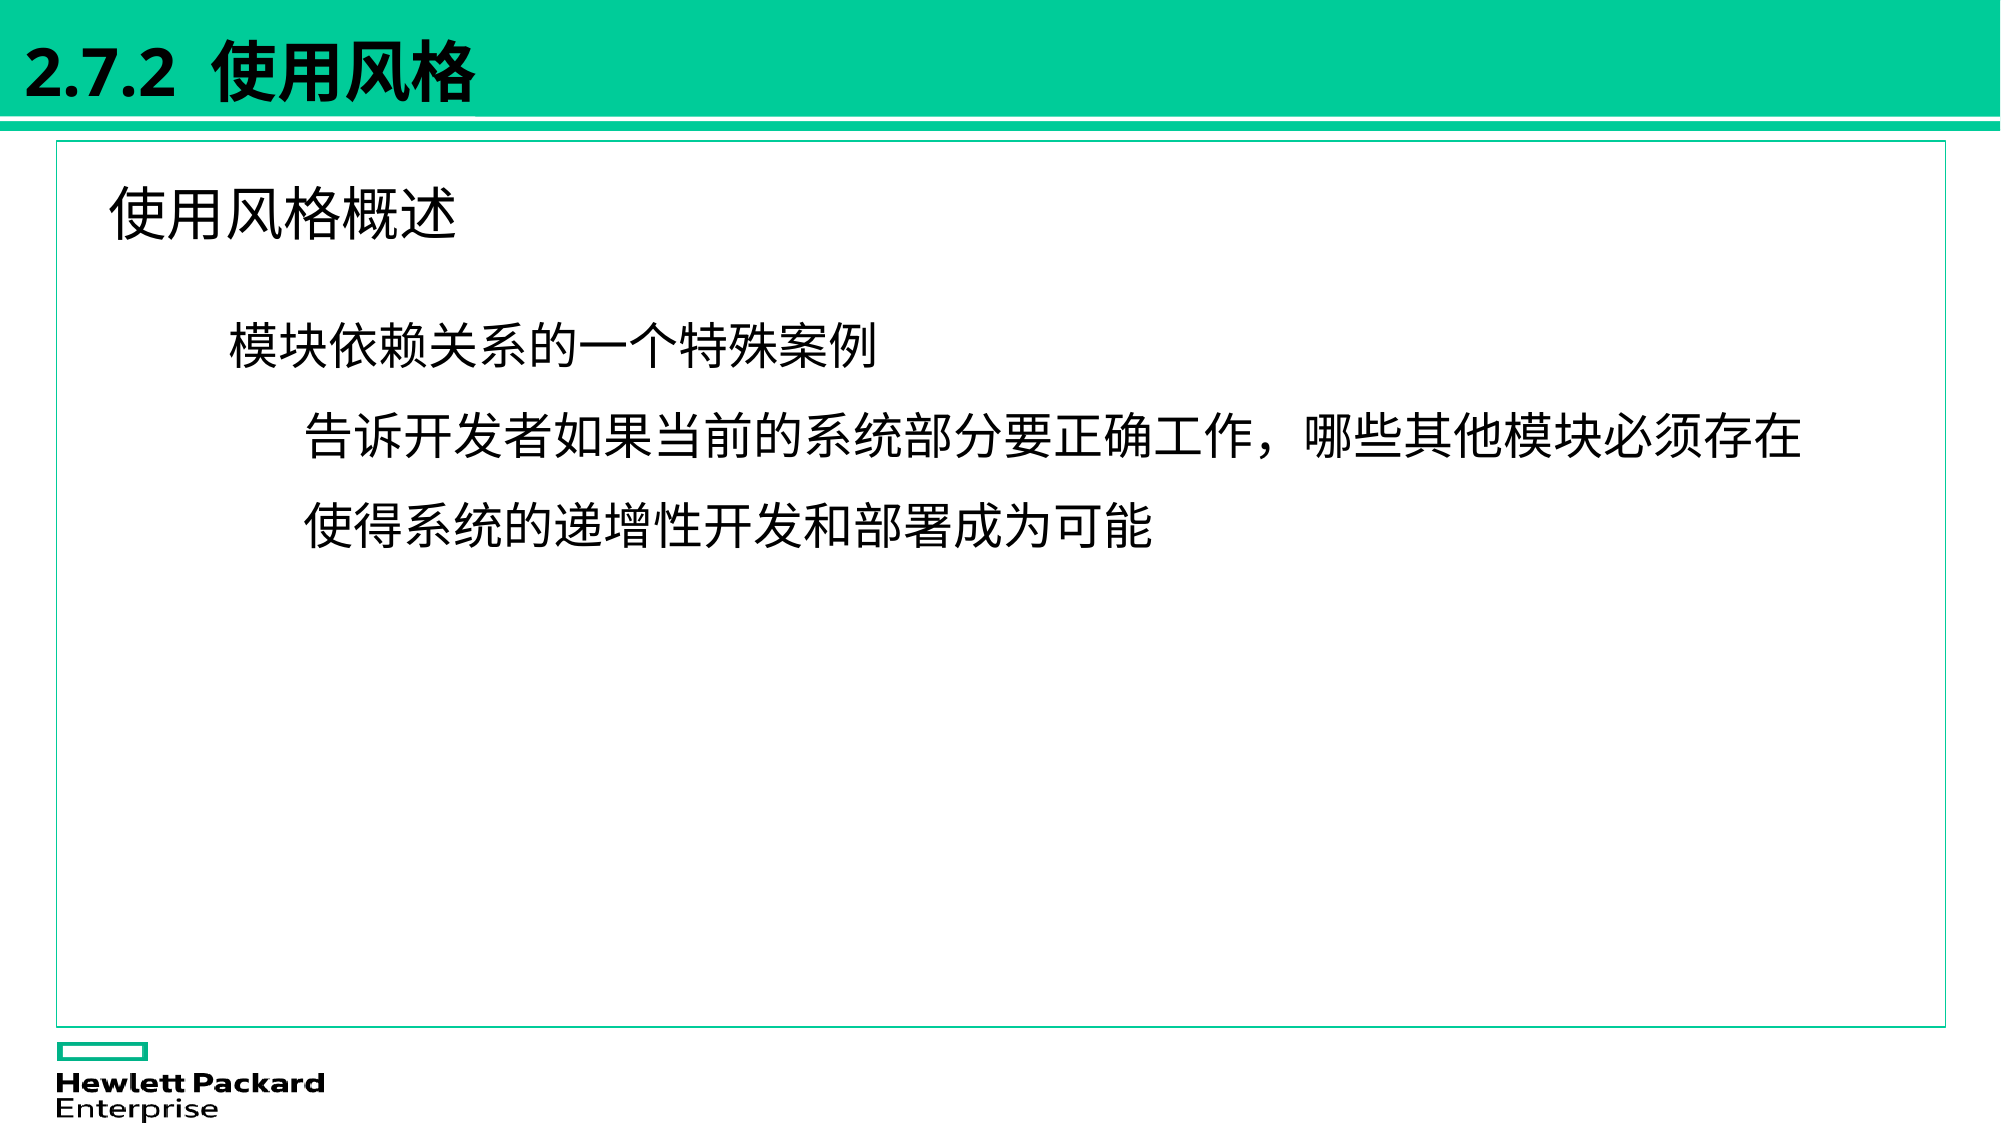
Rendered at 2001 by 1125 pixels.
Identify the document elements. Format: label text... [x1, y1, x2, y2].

text_box 模块依赖关系的一个特殊案例 告诉开发者如果当前的系统部分要正确工作，哪些其他模块必须存在 使得系统的递增性开发和部署成为可能 [213, 277, 2000, 562]
picture [36, 1033, 336, 1125]
text_box 使用风格概述 [93, 170, 1369, 255]
text_box 2.7.2 使用风格 [9, 22, 898, 118]
